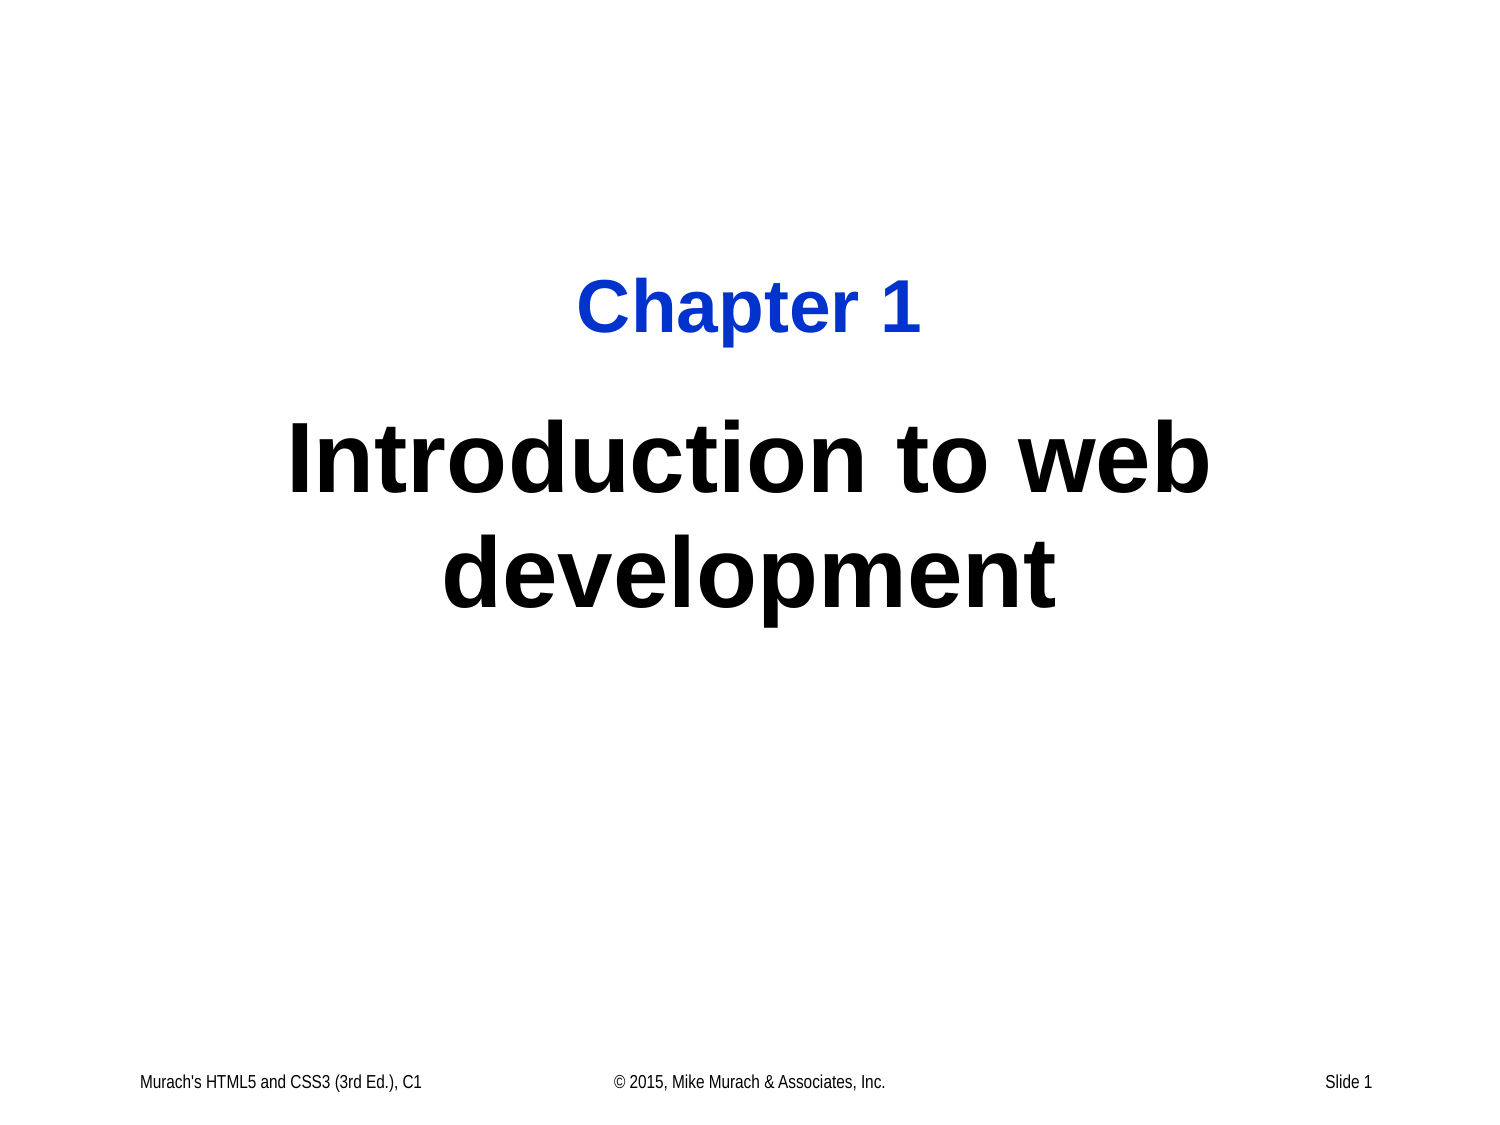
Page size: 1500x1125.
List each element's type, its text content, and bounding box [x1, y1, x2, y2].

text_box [149, 262, 1348, 661]
footer © 2015, Mike Murach & Associates, Inc. [474, 1025, 1025, 1100]
slide_number Murach's HTML5 and CSS3 (3rd Ed.), C1 [125, 1025, 450, 1100]
slide_number Slide 1 [1074, 1025, 1388, 1100]
